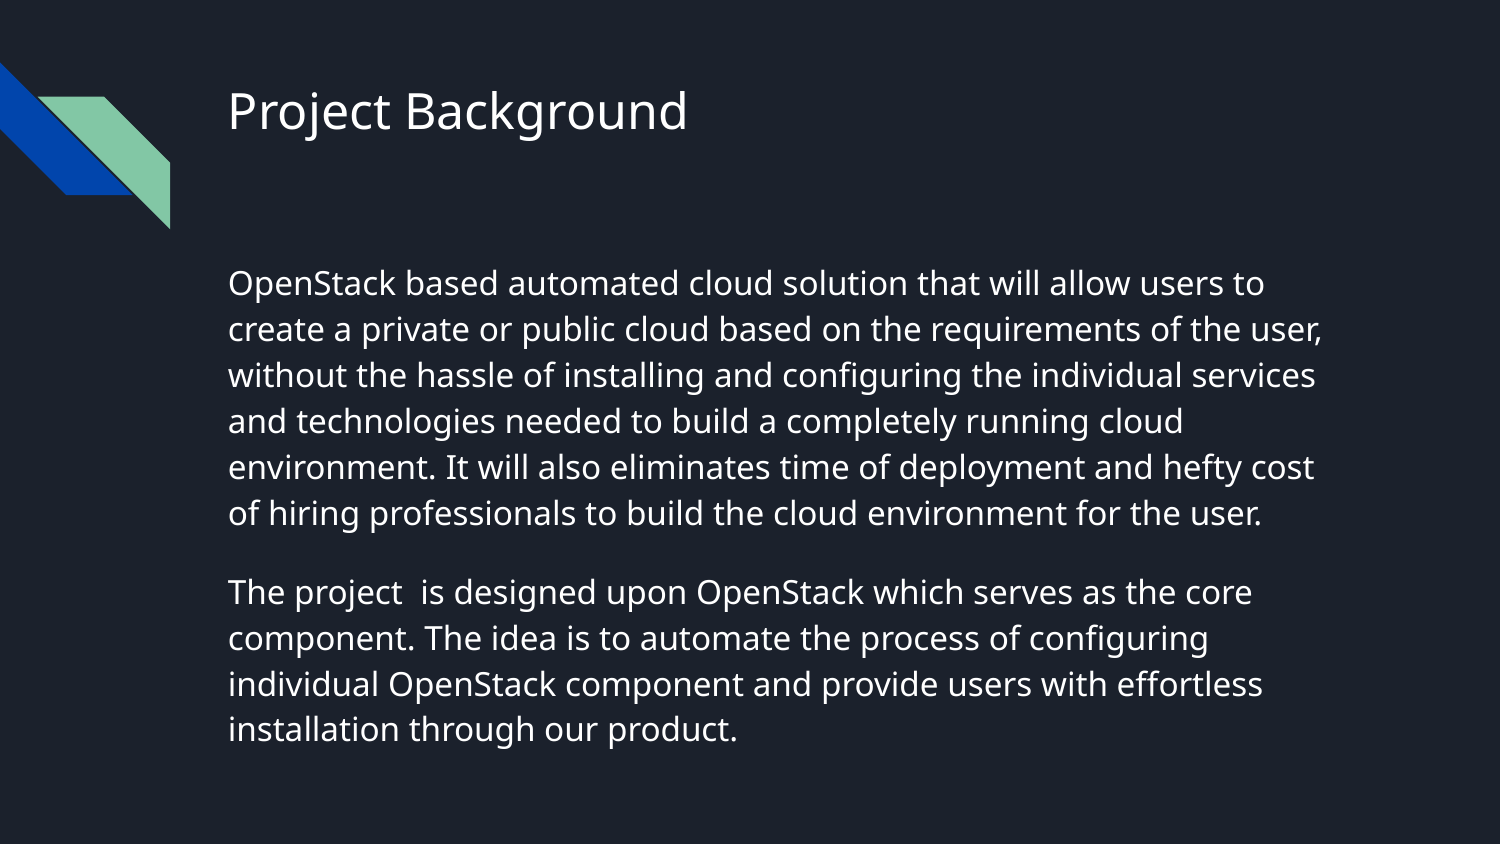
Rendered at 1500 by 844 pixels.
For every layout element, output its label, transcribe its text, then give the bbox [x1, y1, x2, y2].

list OpenStack based automated cloud solution that will allow users to create a private or public cloud based on the requirements of the user, without the hassle of installing and configuring the individual services and technologies needed to build a completely running cloud environment. It will also eliminates time of deployment and hefty cost of hiring professionals to build the cloud environment for the user. The project is designed upon OpenStack which serves as the core component. The idea is to automate the process of configuring individual OpenStack component and provide users with effortless installation through our product. [212, 241, 1368, 760]
title Project Background [212, 64, 1368, 215]
